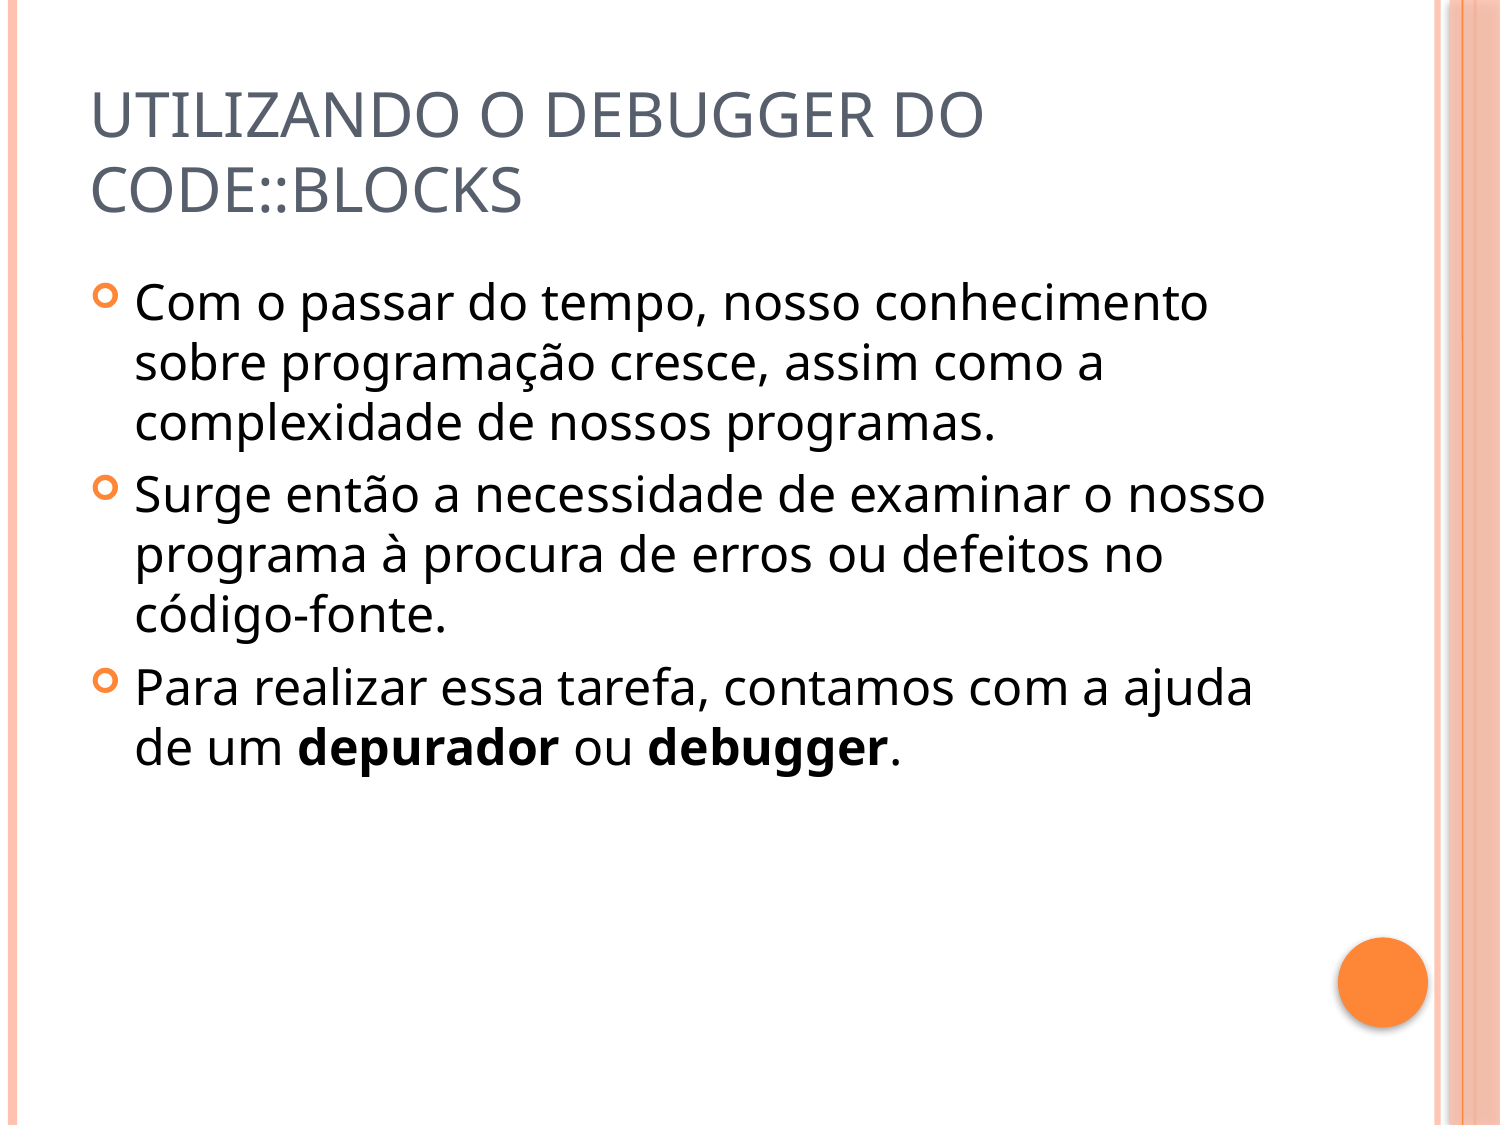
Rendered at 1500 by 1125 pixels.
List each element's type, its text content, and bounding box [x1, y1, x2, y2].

list Com o passar do tempo, nosso conhecimento sobre programação cresce, assim como a complexidade de nossos programas. Surge então a necessidade de examinar o nosso programa à procura de erros ou defeitos no código-fonte. Para realizar essa tarefa, contamos com a ajuda de um depurador ou debugger. [75, 262, 1300, 1062]
title Utilizando o debugger do Code::Blocks [75, 45, 1300, 233]
